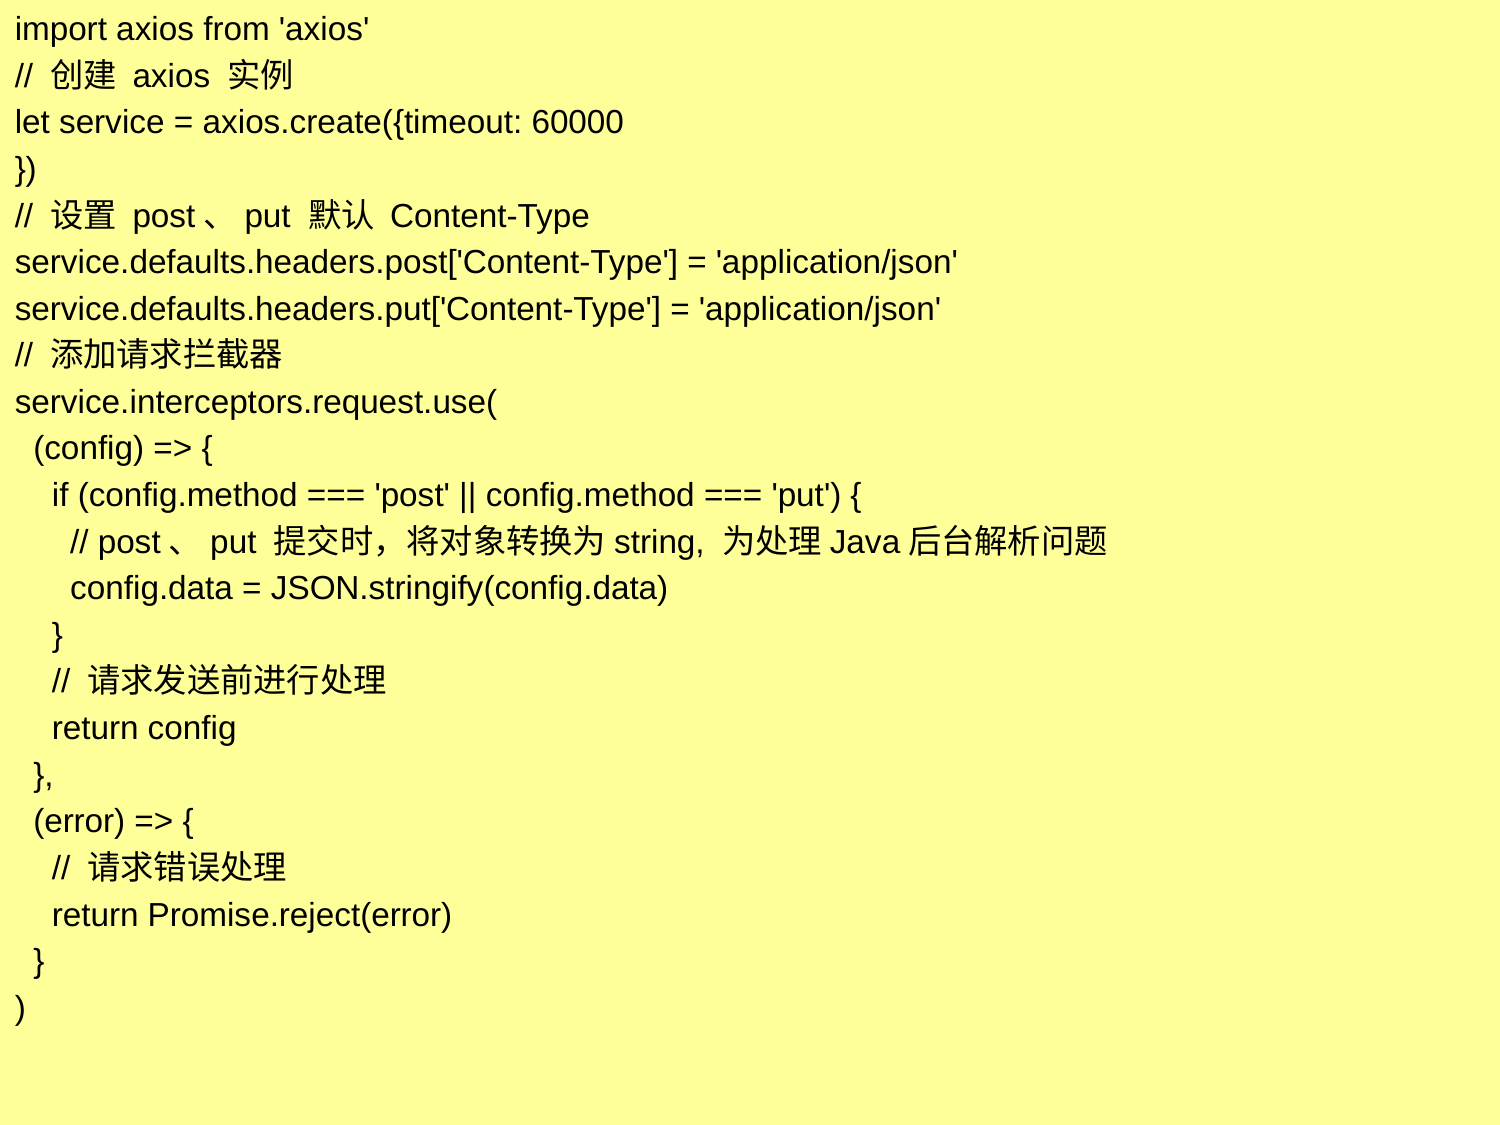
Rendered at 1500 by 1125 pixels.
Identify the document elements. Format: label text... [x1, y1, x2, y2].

list import axios from 'axios' // 创建 axios 实例 let service = axios.create({timeout: 60000 }) // 设置 post、put 默认 Content-Type service.defaults.headers.post['Content-Type'] = 'application/json' service.defaults.headers.put['Content-Type'] = 'application/json' // 添加请求拦截器 service.interceptors.request.use( (config) => { if (config.method === 'post' || config.method === 'put') { // post、put 提交时，将对象转换为string, 为处理Java后台解析问题 config.data = JSON.stringify(config.data) } // 请求发送前进行处理 return config }, (error) => { // 请求错误处理 return Promise.reject(error) } ) [0, 0, 1500, 1125]
